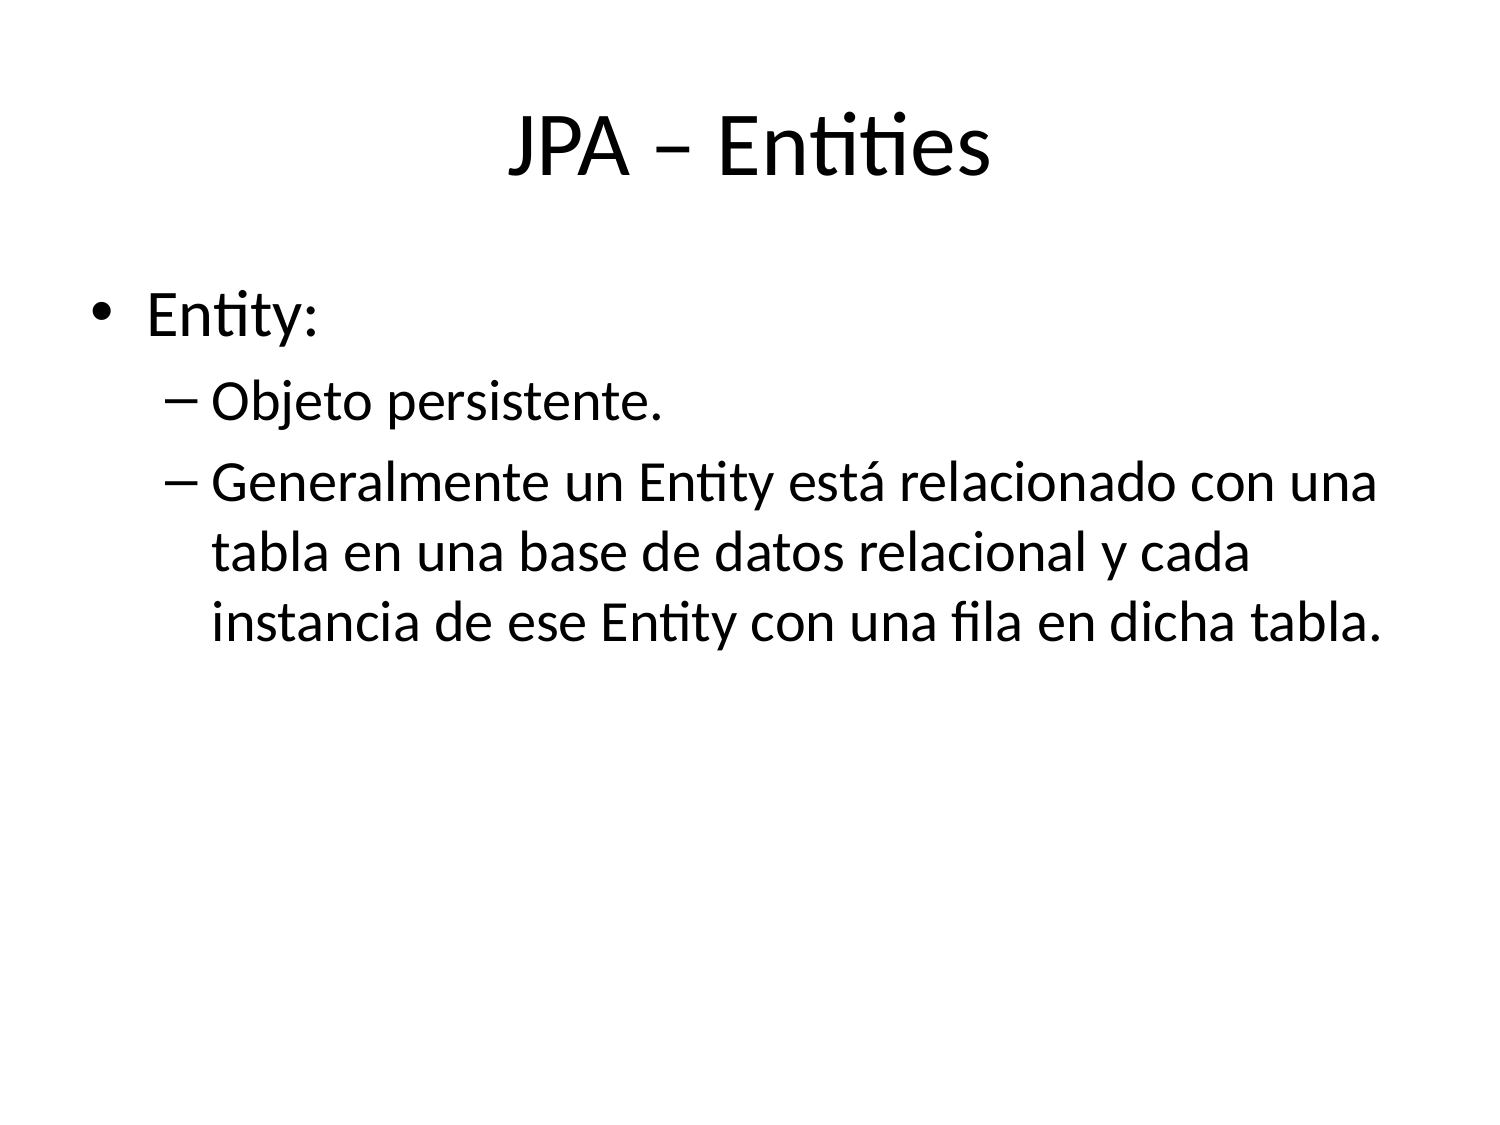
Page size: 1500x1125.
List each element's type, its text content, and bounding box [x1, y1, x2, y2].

title JPA – Entities [74, 44, 1426, 233]
list Entity: Objeto persistente. Generalmente un Entity está relacionado con una tabla en una base de datos relacional y cada instancia de ese Entity con una fila en dicha tabla. [74, 262, 1426, 1006]
